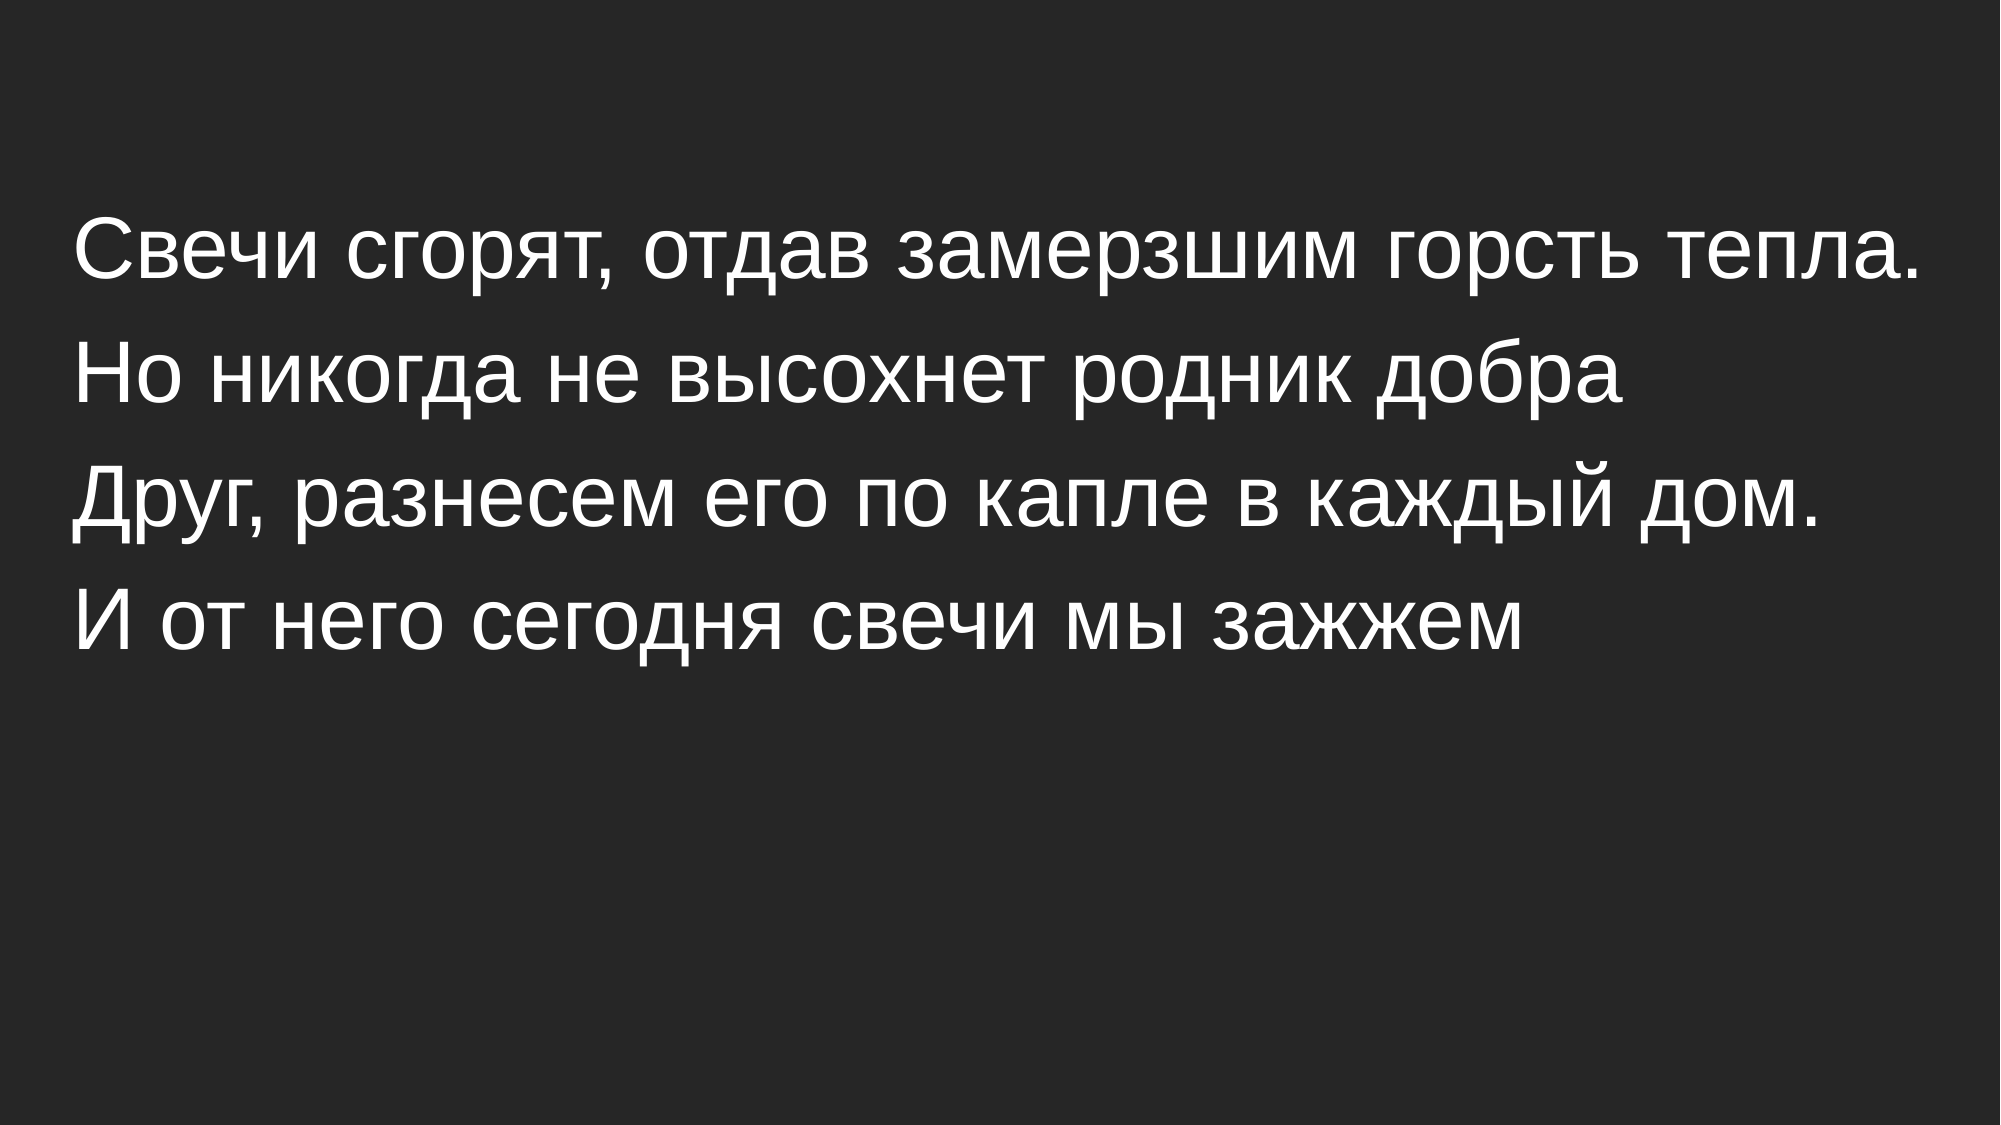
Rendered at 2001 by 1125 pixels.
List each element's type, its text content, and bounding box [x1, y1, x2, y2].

text_box Свечи сгорят, отдав замерзшим горсть тепла. Но никогда не высохнет родник добра Друг, разнесем его по капле в каждый дом. И от него сегодня свечи мы зажжем [57, 183, 1978, 1125]
